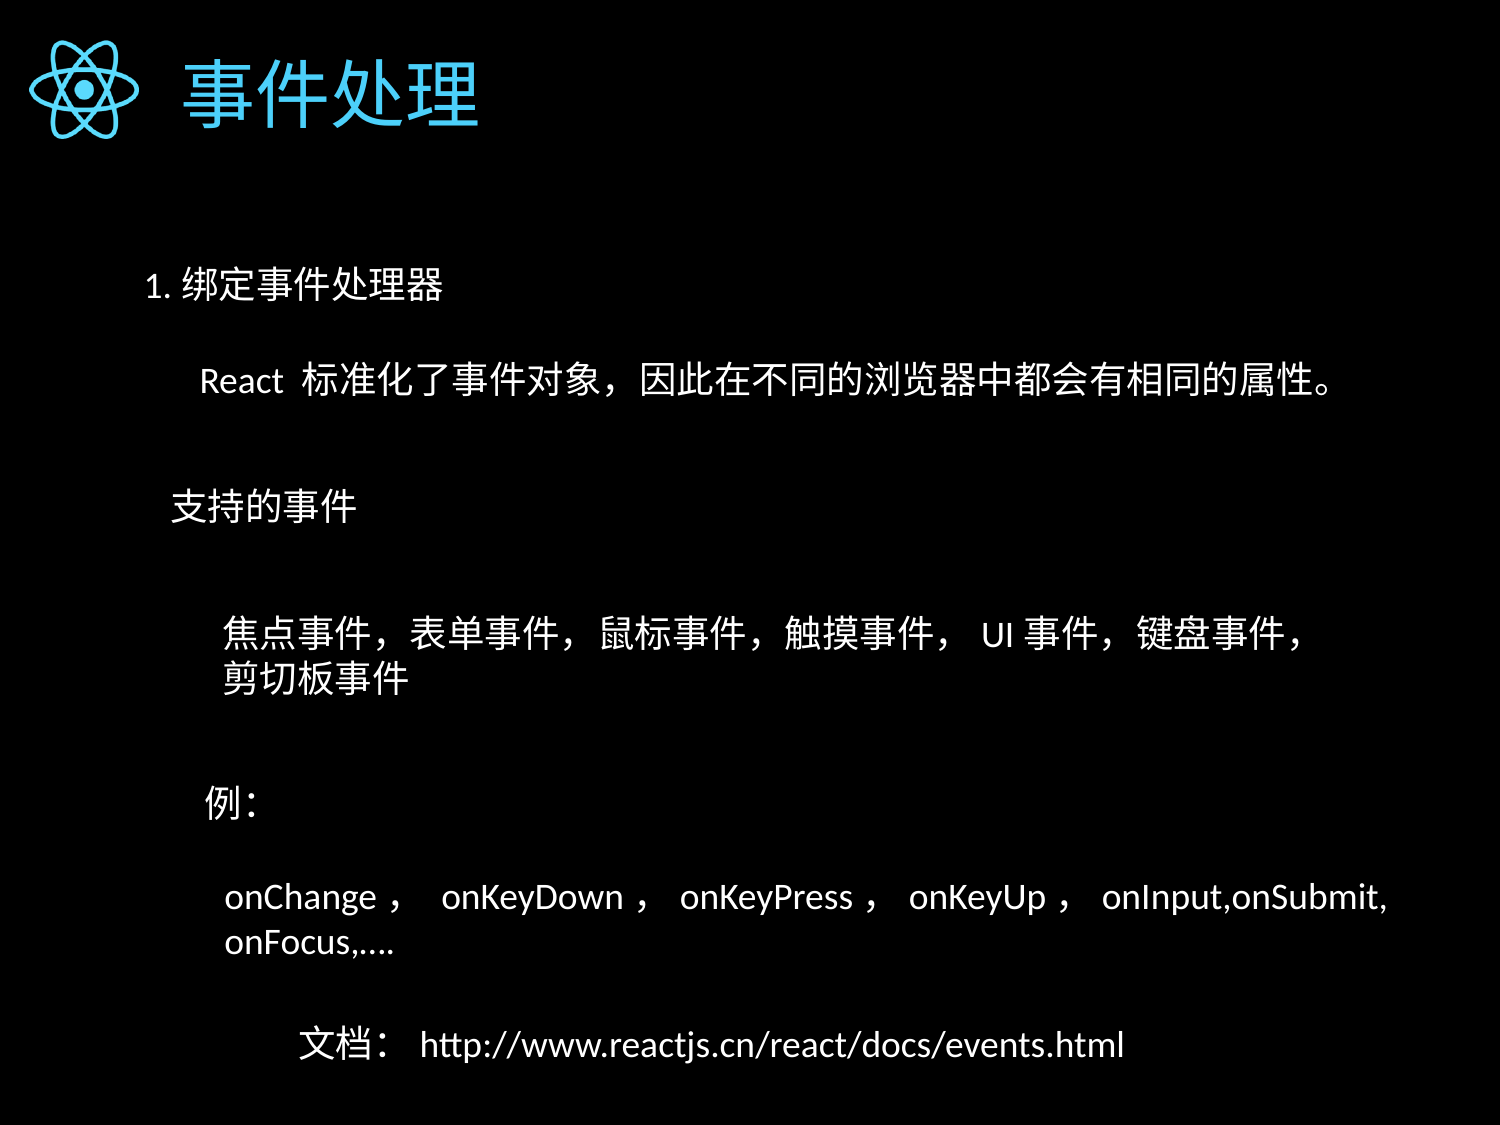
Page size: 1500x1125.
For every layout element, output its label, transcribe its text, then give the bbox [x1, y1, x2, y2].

text_box 焦点事件，表单事件，鼠标事件，触摸事件，UI事件，键盘事件， 剪切板事件 [207, 602, 1339, 708]
text_box 1.绑定事件处理器 [128, 253, 459, 314]
text_box 文档：http://www.reactjs.cn/react/docs/events.html [283, 1012, 1141, 1117]
picture [29, 40, 139, 139]
text_box React 标准化了事件对象，因此在不同的浏览器中都会有相同的属性。 [184, 348, 1384, 409]
text_box 事件处理 [165, 40, 739, 146]
text_box 支持的事件 [155, 475, 373, 581]
text_box onChange， onKeyDown，onKeyPress，onKeyUp，onInput,onSubmit, onFocus,…. [209, 865, 1404, 970]
text_box 例： [189, 772, 295, 832]
